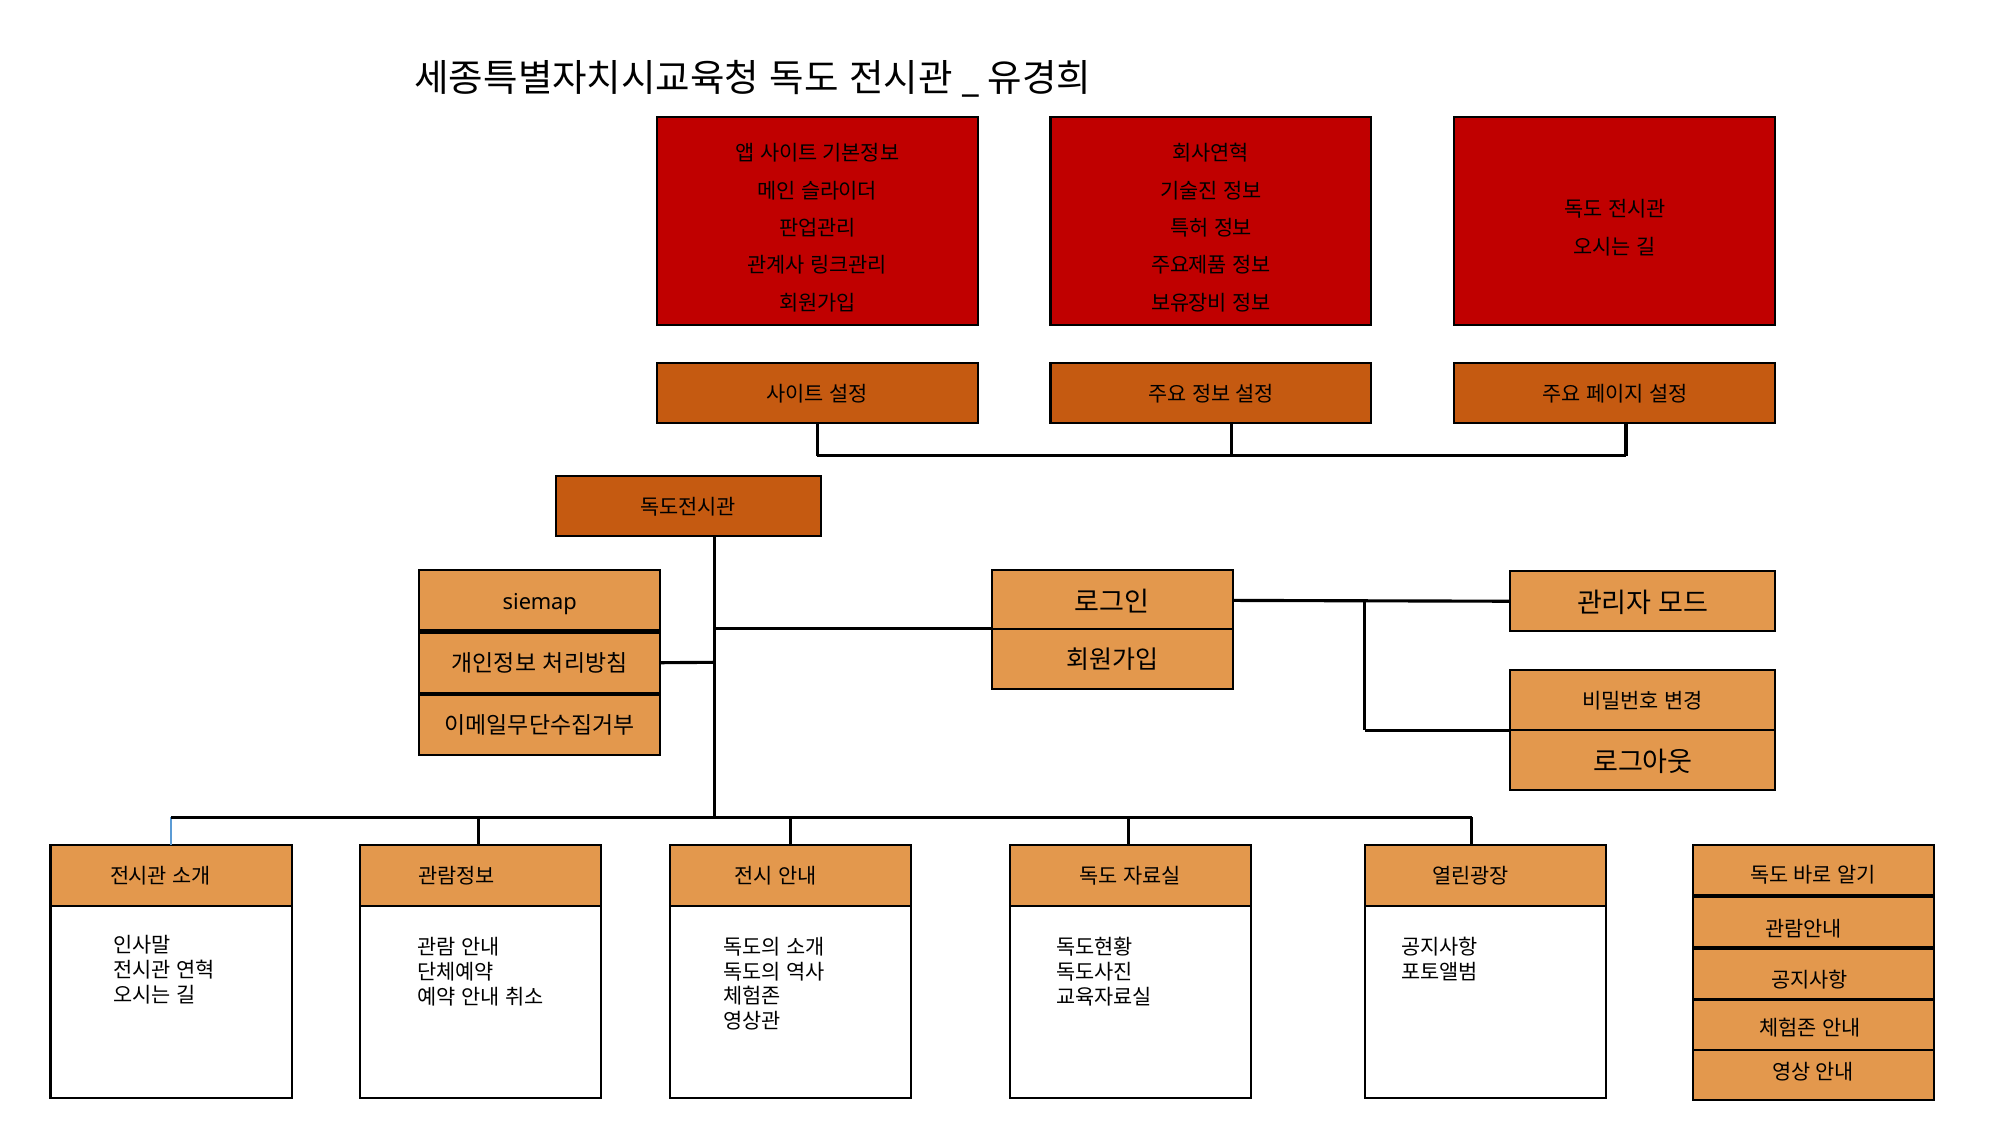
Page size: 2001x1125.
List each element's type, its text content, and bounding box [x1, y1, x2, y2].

text_box [359, 907, 602, 1099]
text_box [1692, 844, 1935, 896]
text_box 개인정보 처리방침 [418, 632, 661, 693]
text_box 공지사항 포토앨범 [1387, 925, 1493, 991]
text_box 영상 안내 [1757, 1051, 1869, 1092]
text_box [1364, 907, 1607, 1099]
text_box 사이트 설정 [656, 362, 979, 424]
text_box [1364, 844, 1607, 907]
text_box [1009, 907, 1252, 1099]
text_box 회원가입 [991, 628, 1234, 690]
text_box 세종특별자치시교육청 독도 전시관_유경희 [399, 46, 1107, 106]
text_box 관람안내 [1750, 908, 1857, 948]
text_box [1692, 896, 1935, 947]
text_box 앱 사이트 기본정보 메인 슬라이더 판업관리 관계사 링크관리 회원가입 [656, 116, 979, 326]
text_box [669, 844, 912, 907]
text_box 독도 전시관 오시는 길 [1453, 116, 1776, 326]
text_box [1692, 947, 1935, 999]
text_box 인사말 전시관 연혁 오시는 길 [98, 924, 230, 1014]
text_box [49, 907, 293, 1099]
text_box 열린광장 [1418, 855, 1524, 895]
text_box [1692, 1049, 1935, 1101]
text_box 관리자 모드 [1509, 570, 1776, 632]
text_box [359, 844, 602, 907]
text_box 독도현황 독도사진 교육자료실 [1042, 925, 1167, 1016]
text_box 전시 안내 [720, 855, 832, 895]
text_box 주요 페이지 설정 [1453, 362, 1776, 424]
text_box 이메일무단수집거부 [418, 693, 661, 756]
text_box [669, 907, 912, 1099]
text_box 전시관 소개 [95, 855, 226, 895]
text_box 독도 바로 알기 [1735, 854, 1891, 894]
text_box 독도 자료실 [1065, 855, 1196, 895]
text_box 독도의 소개 독도의 역사 체험존 영상관 [709, 925, 840, 1041]
text_box [1009, 844, 1252, 907]
text_box [1692, 999, 1935, 1049]
text_box 회사연혁 기술진 정보 특허 정보 주요제품 정보 보유장비 정보 [1049, 116, 1372, 326]
text_box 체험존 안내 [1745, 1007, 1882, 1048]
text_box [49, 844, 293, 907]
text_box siemap [418, 569, 661, 632]
text_box 관람정보 [403, 855, 510, 895]
text_box 공지사항 [1756, 959, 1863, 1000]
text_box 비밀번호 변경 [1509, 669, 1776, 729]
text_box 관람 안내 단체예약 예약 안내 취소 [402, 925, 558, 1016]
text_box 독도전시관 [555, 475, 822, 537]
text_box 주요 정보 설정 [1049, 362, 1372, 424]
text_box 로그인 [991, 569, 1234, 628]
text_box 로그아웃 [1509, 729, 1776, 791]
